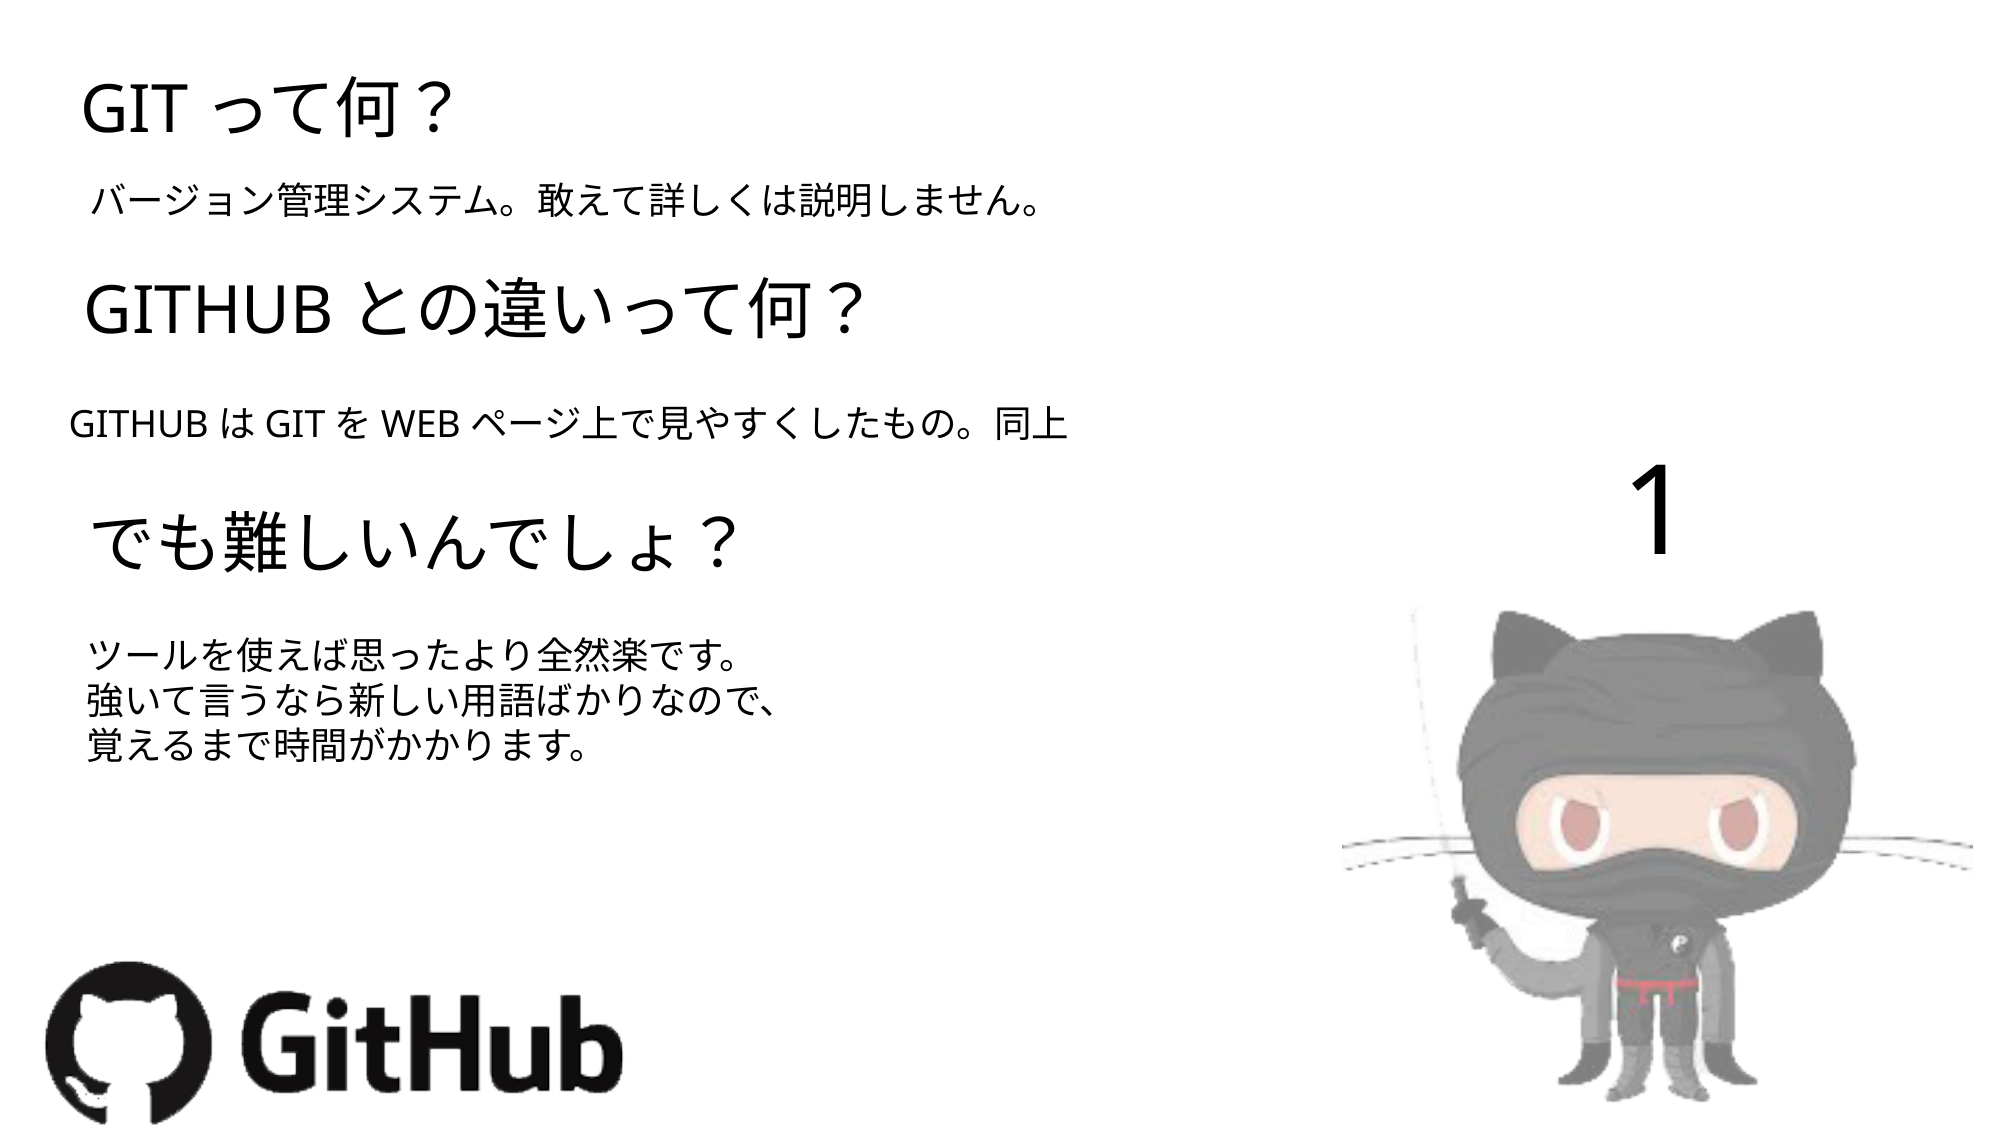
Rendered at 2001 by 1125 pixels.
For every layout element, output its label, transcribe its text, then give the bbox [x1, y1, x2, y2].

text_box でも難しいんでしょ？ [73, 493, 768, 589]
text_box 1 [1606, 422, 1708, 519]
picture [1341, 519, 1973, 1125]
text_box GITHUBとの違いって何？ [69, 259, 895, 354]
text_box GITHUBはGITをWEBページ上で見やすくしたもの。同上 [53, 392, 1085, 453]
text_box ツールを使えば思ったより全然楽です。 強いて言うなら新しい用語ばかりなので、 覚えるまで時間がかかります。 [72, 624, 813, 775]
text_box バージョン管理システム。敢えて詳しくは説明しません。 [74, 169, 1075, 230]
text_box GITって何？ [65, 58, 484, 154]
picture [0, 901, 769, 1125]
